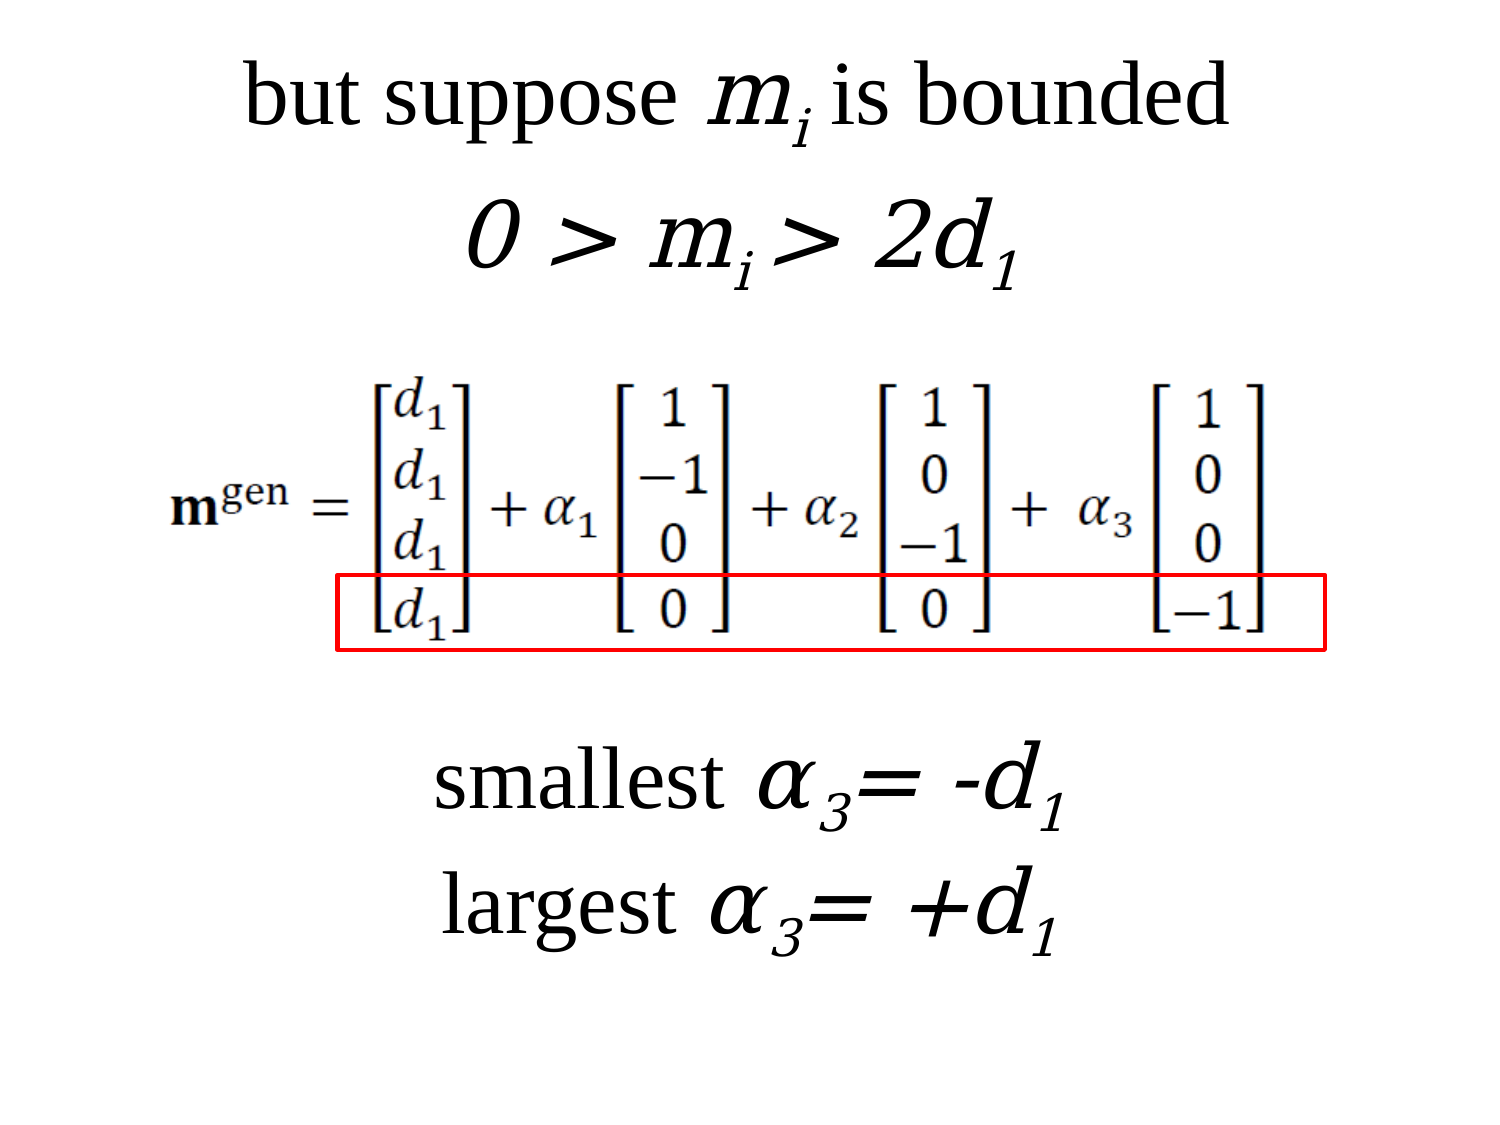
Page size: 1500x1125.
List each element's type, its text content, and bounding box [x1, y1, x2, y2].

text_box smallest α3= -d1 [74, 712, 1425, 837]
text_box [1291, 573, 1327, 652]
text_box largest α3= +d1 [74, 837, 1425, 975]
picture [149, 337, 1288, 676]
list but suppose mi is bounded 0 > mi > 2d1 [62, 24, 1413, 500]
